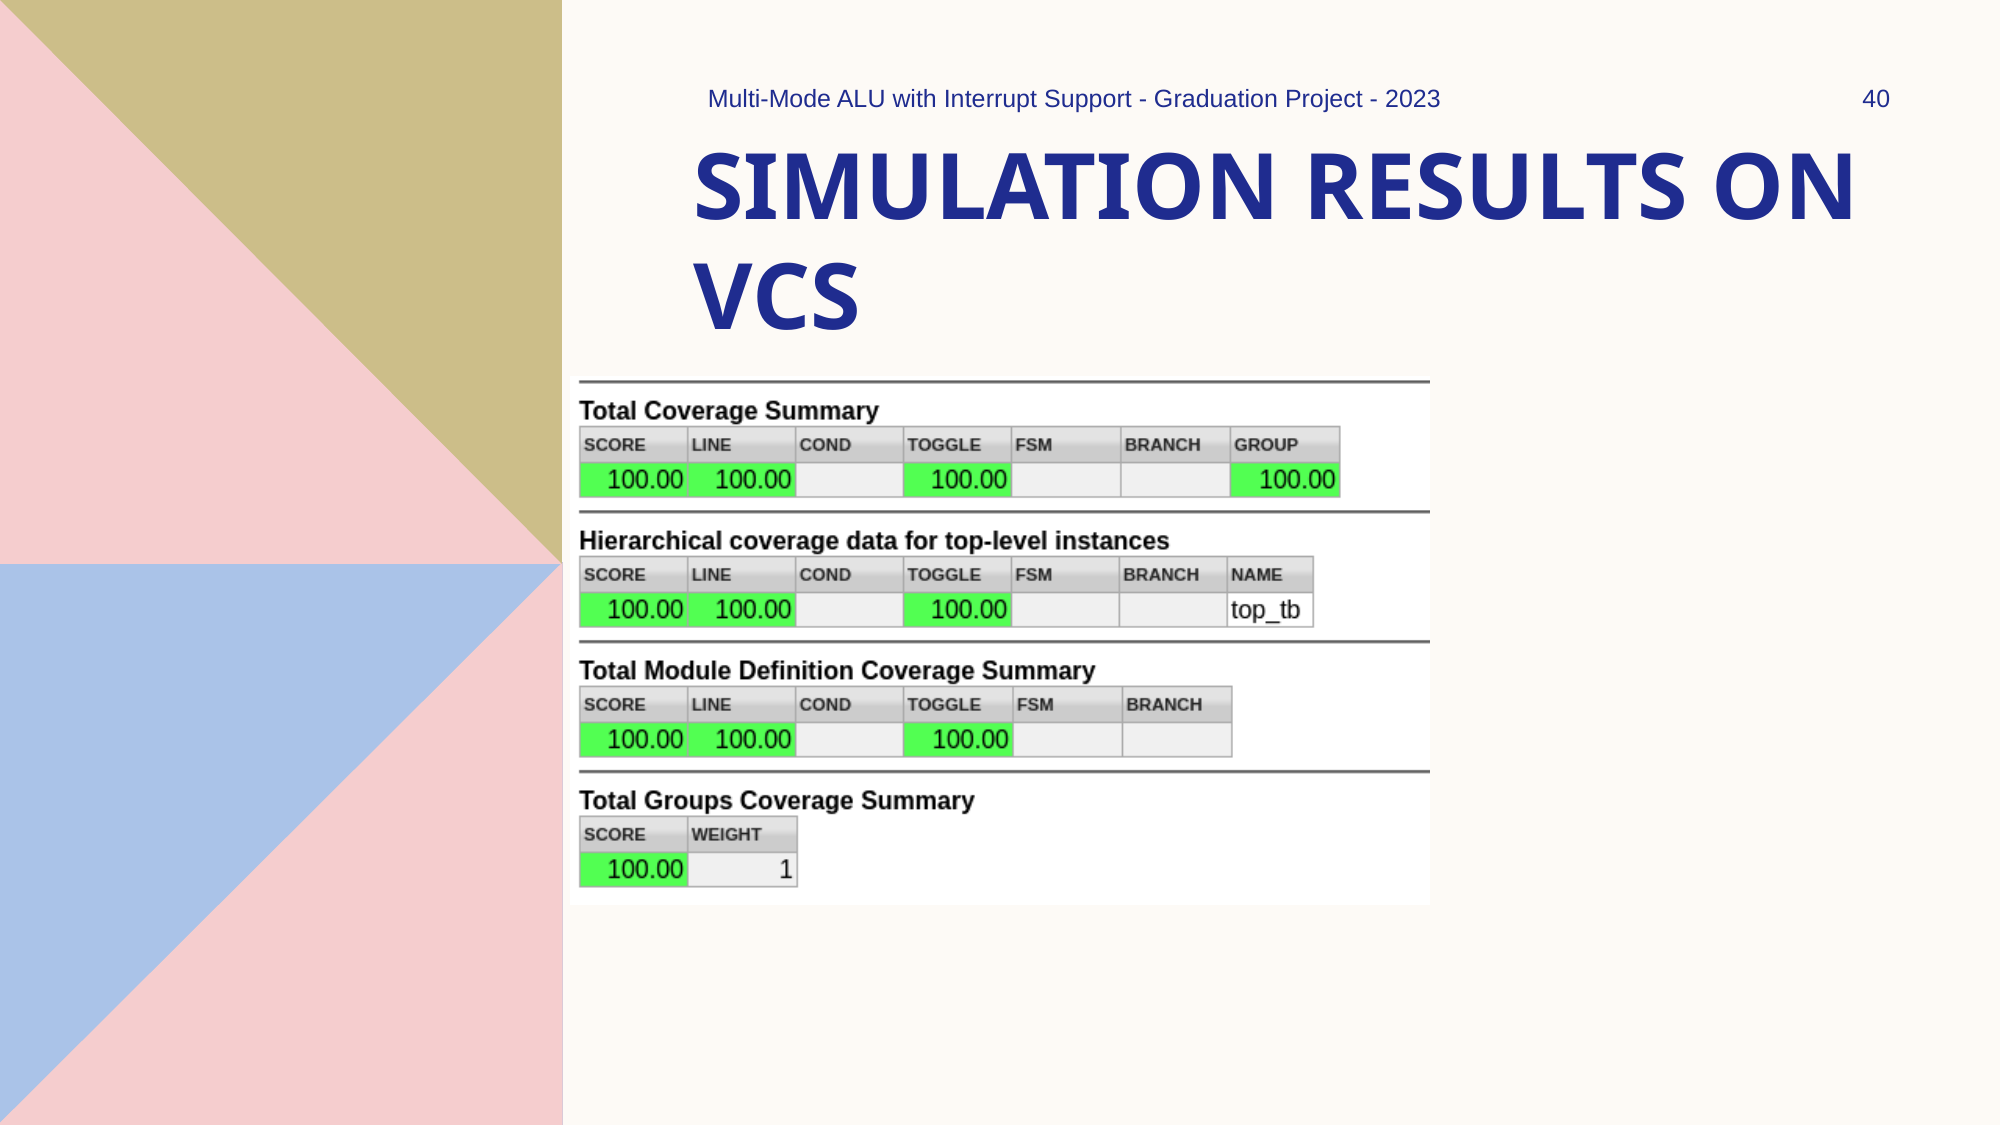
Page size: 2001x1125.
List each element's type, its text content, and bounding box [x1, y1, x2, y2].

footer Multi-Mode ALU with Interrupt Support - Graduation Project - 2023 [693, 75, 1594, 120]
picture [570, 376, 1430, 905]
title Simulation Results on VCS [678, 120, 2000, 246]
slide_number 40 [1795, 75, 1958, 120]
